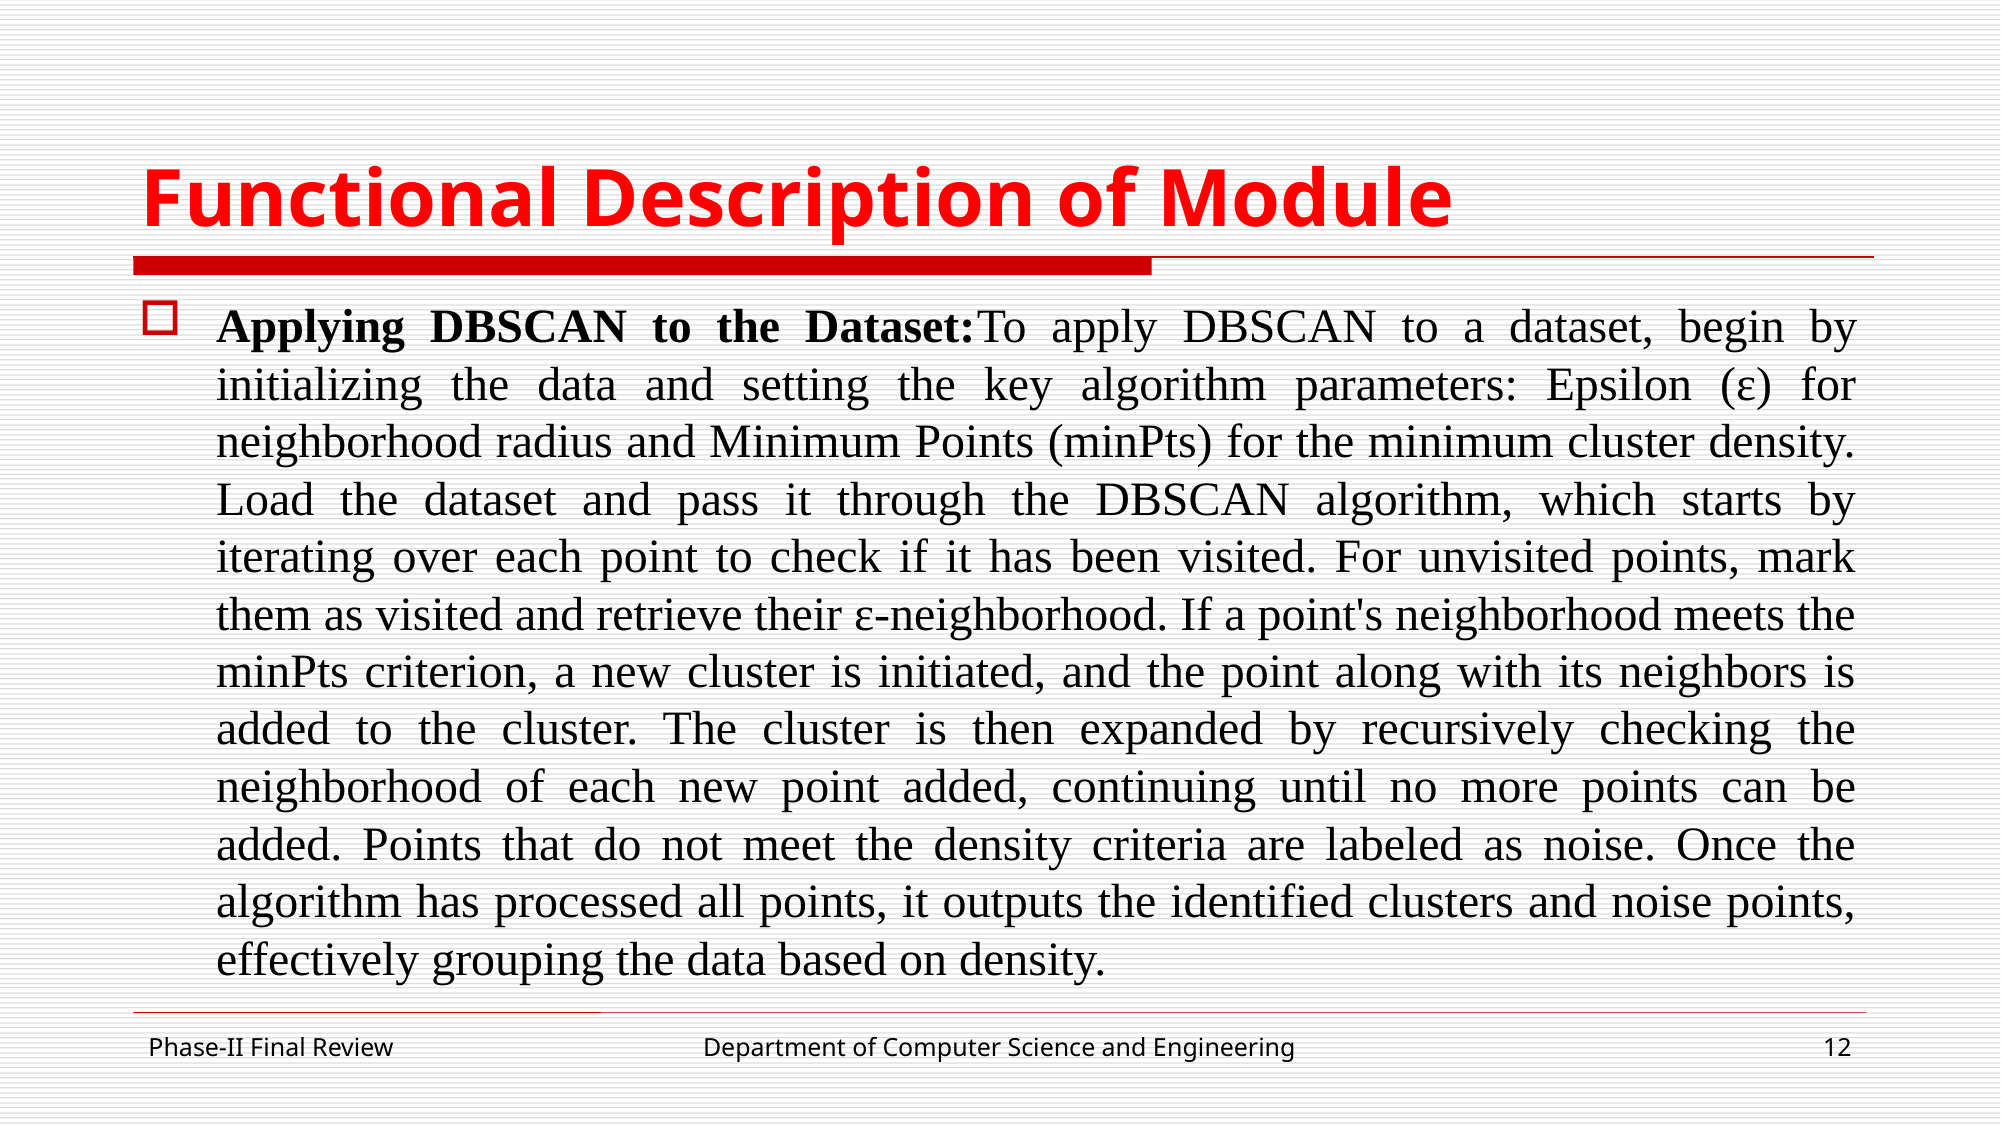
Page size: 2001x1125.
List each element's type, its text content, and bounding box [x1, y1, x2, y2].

slide_number 12 [1433, 1024, 1867, 1103]
picture [0, 0, 2001, 1125]
slide_number Phase-II Final Review [133, 1024, 567, 1103]
title Functional Description of Module [125, 50, 1876, 250]
list Applying DBSCAN to the Dataset:To apply DBSCAN to a dataset, begin by initializing the data and setting the key algorithm parameters: Epsilon (ε) for neighborhood radius and Minimum Points (minPts) for the minimum cluster density. Load the dataset and pass it through the DBSCAN algorithm, which starts by iterating over each point to check if it has been visited. For unvisited points, mark them as visited and retrieve their ε-neighborhood. If a point's neighborhood meets the minPts criterion, a new cluster is initiated, and the point along with its neighbors is added to the cluster. The cluster is then expanded by recursively checking the neighborhood of each new point added, continuing until no more points can be added. Points that do not meet the density criteria are labeled as noise. Once the algorithm has processed all points, it outputs the identified clusters and noise points, effectively grouping the data based on density. [123, 287, 1874, 988]
footer Department of Computer Science and Engineering [683, 1024, 1317, 1103]
